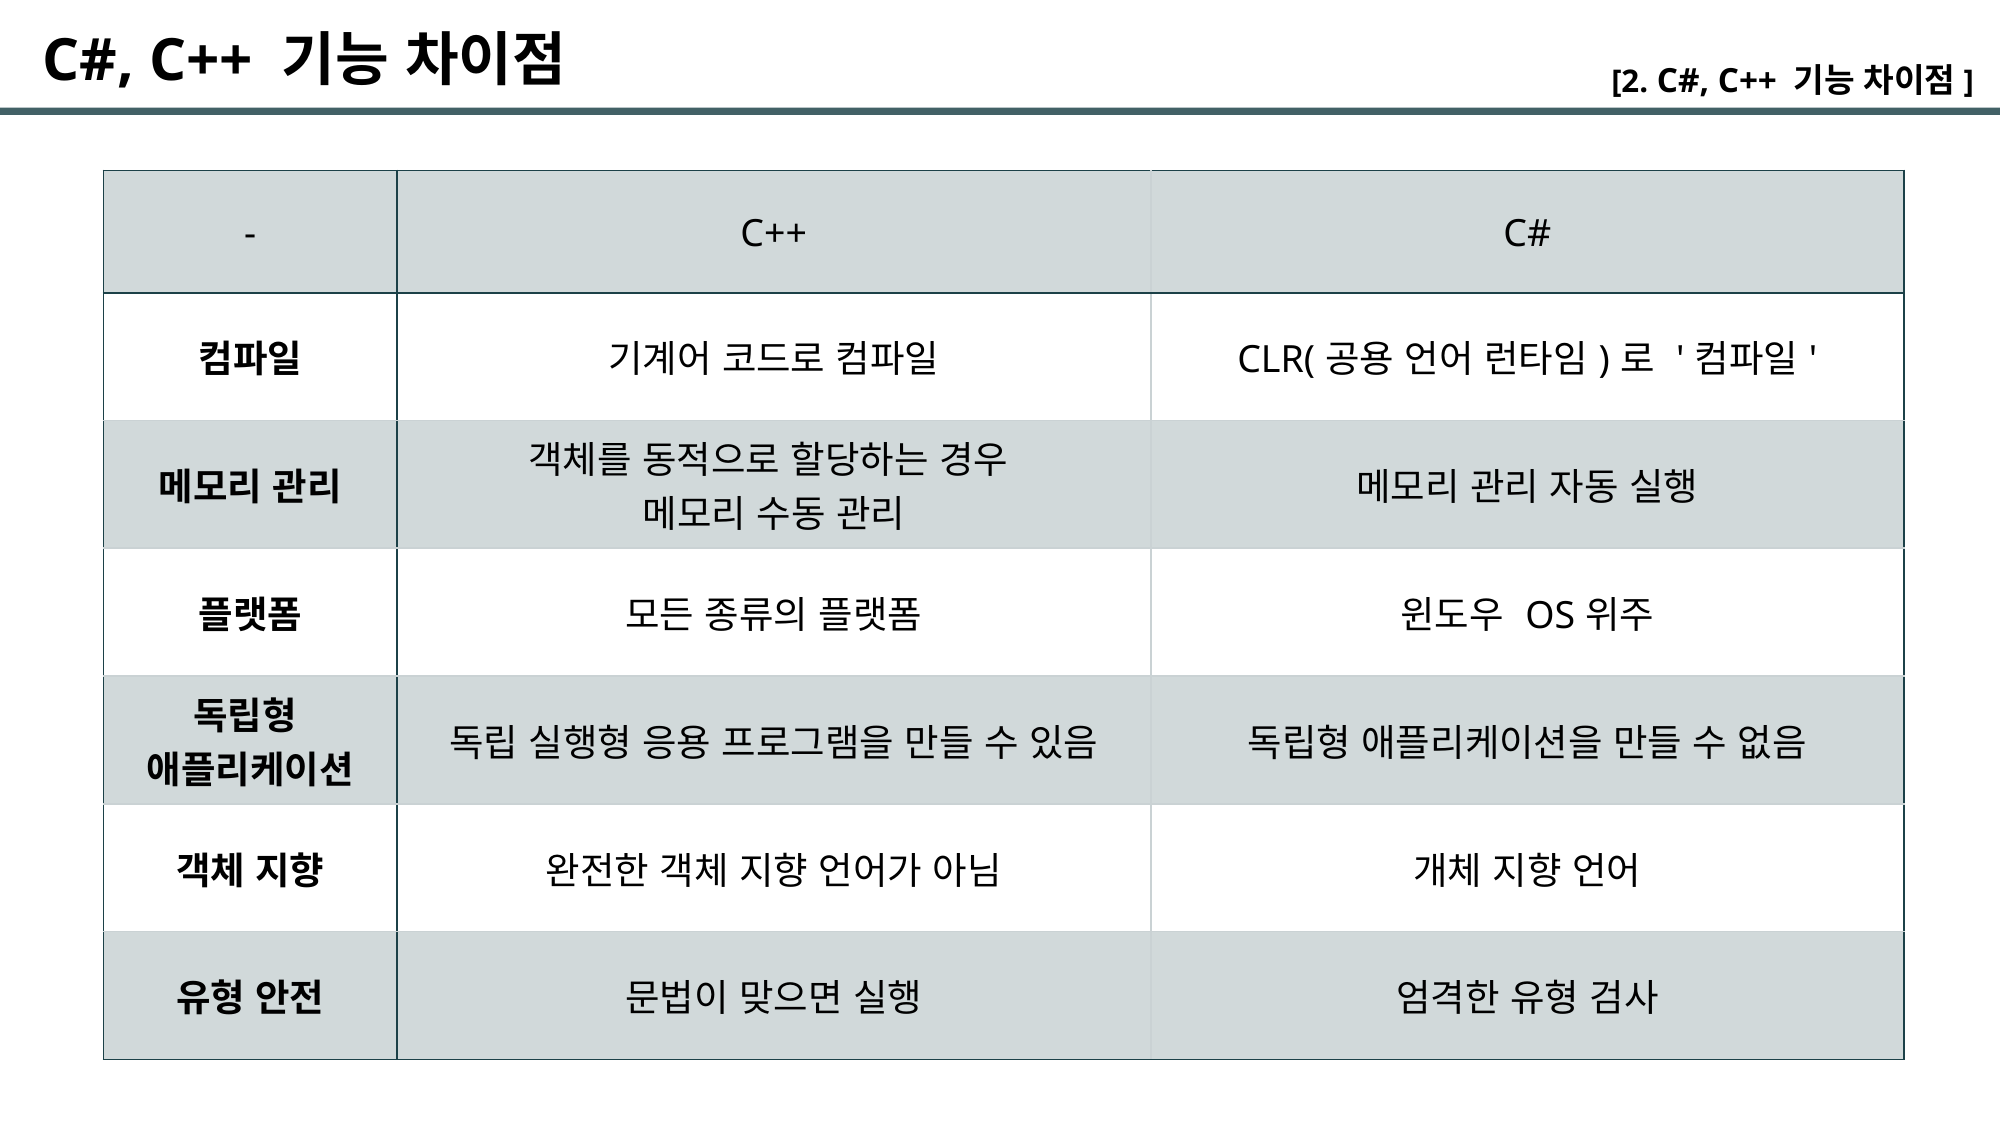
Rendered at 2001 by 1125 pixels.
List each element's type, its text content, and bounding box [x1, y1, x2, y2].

text_box C#, C++ 기능 차이점 [27, 14, 581, 100]
table_cell 독립 실행형 응용 프로그램을 만들 수 있음 [398, 677, 1150, 803]
table_cell 컴파일 [104, 294, 396, 420]
table_cell 문법이 맞으면 실행 [398, 932, 1150, 1059]
table_cell 메모리 관리 [104, 421, 396, 547]
table_cell 기계어 코드로 컴파일 [398, 294, 1150, 420]
table_header C++ [398, 171, 1150, 292]
text_box [2. C#, C++ 기능 차이점] [1596, 51, 1989, 107]
table_cell 개체 지향 언어 [1152, 805, 1903, 931]
table_cell CLR(공용 언어 런타임)로 '컴파일' [1152, 294, 1903, 420]
table_cell 독립형 애플리케이션을 만들 수 없음 [1152, 677, 1903, 803]
table_cell 모든 종류의 플랫폼 [398, 549, 1150, 675]
text_box [0, 107, 2000, 116]
table_cell 윈도우 OS위주 [1152, 549, 1903, 675]
table_cell 유형 안전 [104, 932, 396, 1059]
table_cell 객체 지향 [104, 805, 396, 931]
table_cell 메모리 관리 자동 실행 [1152, 421, 1903, 547]
table_cell 엄격한 유형 검사 [1152, 932, 1903, 1059]
table_header C# [1152, 171, 1903, 292]
table_cell 플랫폼 [104, 549, 396, 675]
table_cell 완전한 객체 지향 언어가 아님 [398, 805, 1150, 931]
table_cell 객체를 동적으로 할당하는 경우 메모리 수동 관리 [398, 421, 1150, 547]
table_header - [104, 171, 396, 292]
table_cell 독립형 애플리케이션 [104, 677, 396, 803]
